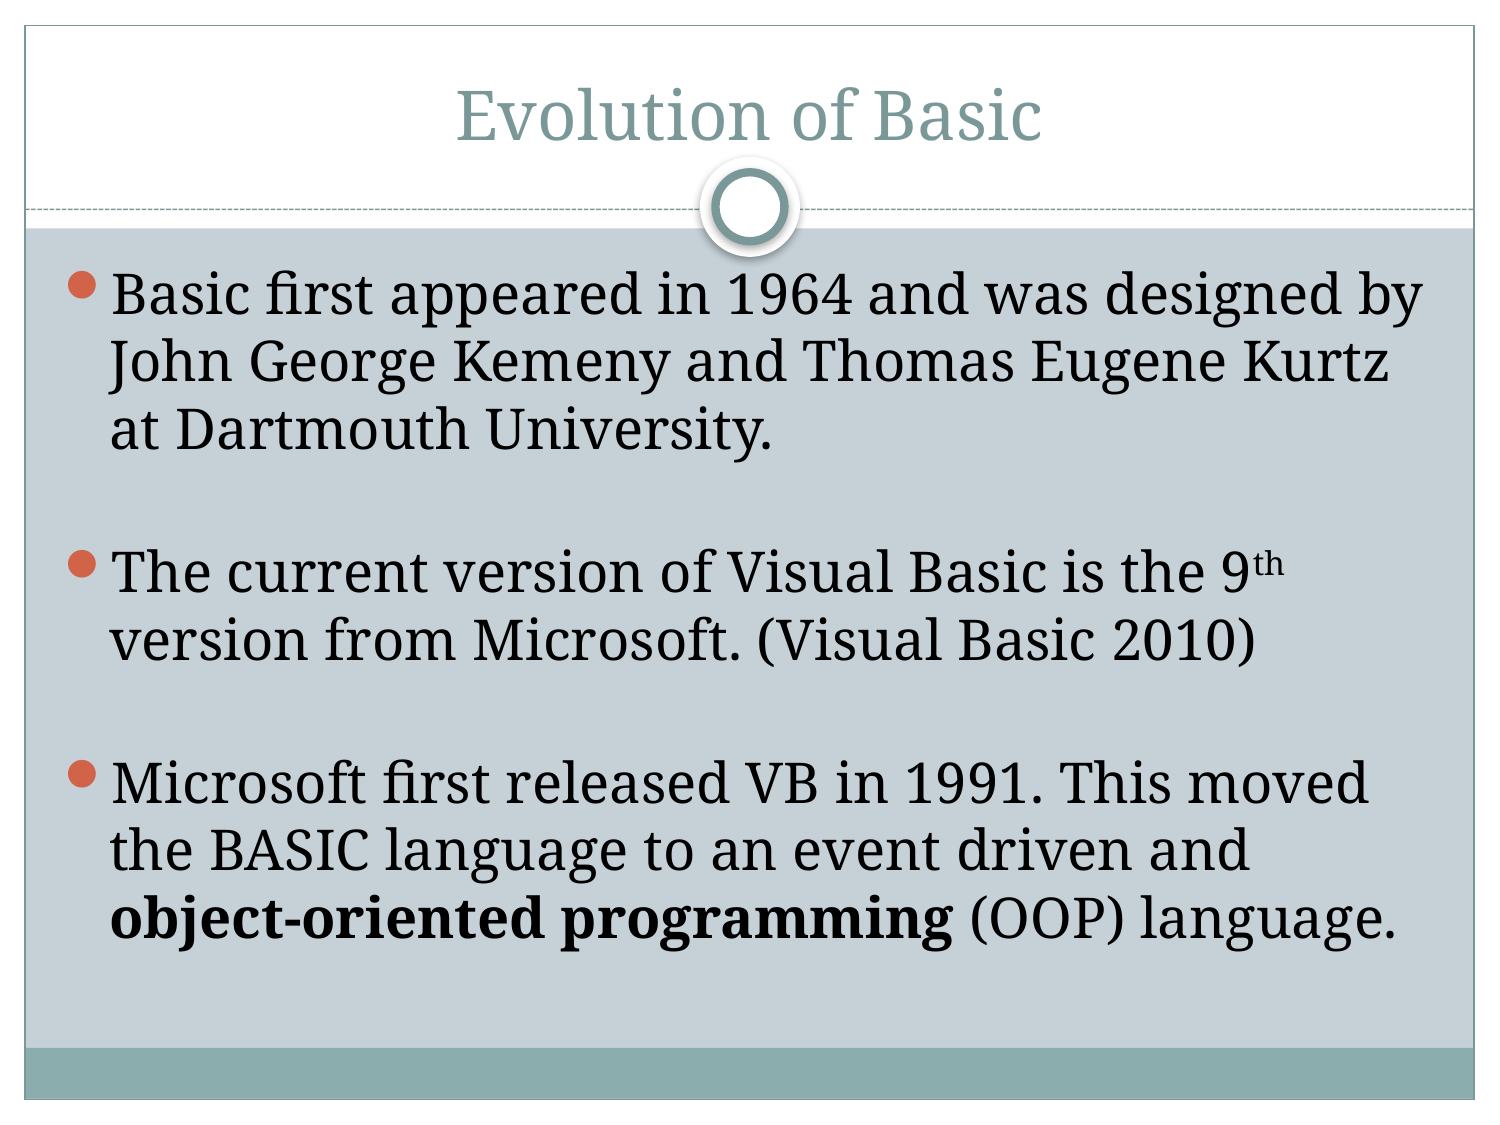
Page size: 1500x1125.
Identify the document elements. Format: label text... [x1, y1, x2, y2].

title Evolution of Basic [49, 37, 1450, 162]
list Basic first appeared in 1964 and was designed by John George Kemeny and Thomas Eugene Kurtz at Dartmouth University. The current version of Visual Basic is the 9th version from Microsoft. (Visual Basic 2010) Microsoft first released VB in 1991. This moved the BASIC language to an event driven and object-oriented programming (OOP) language. [49, 250, 1445, 1001]
